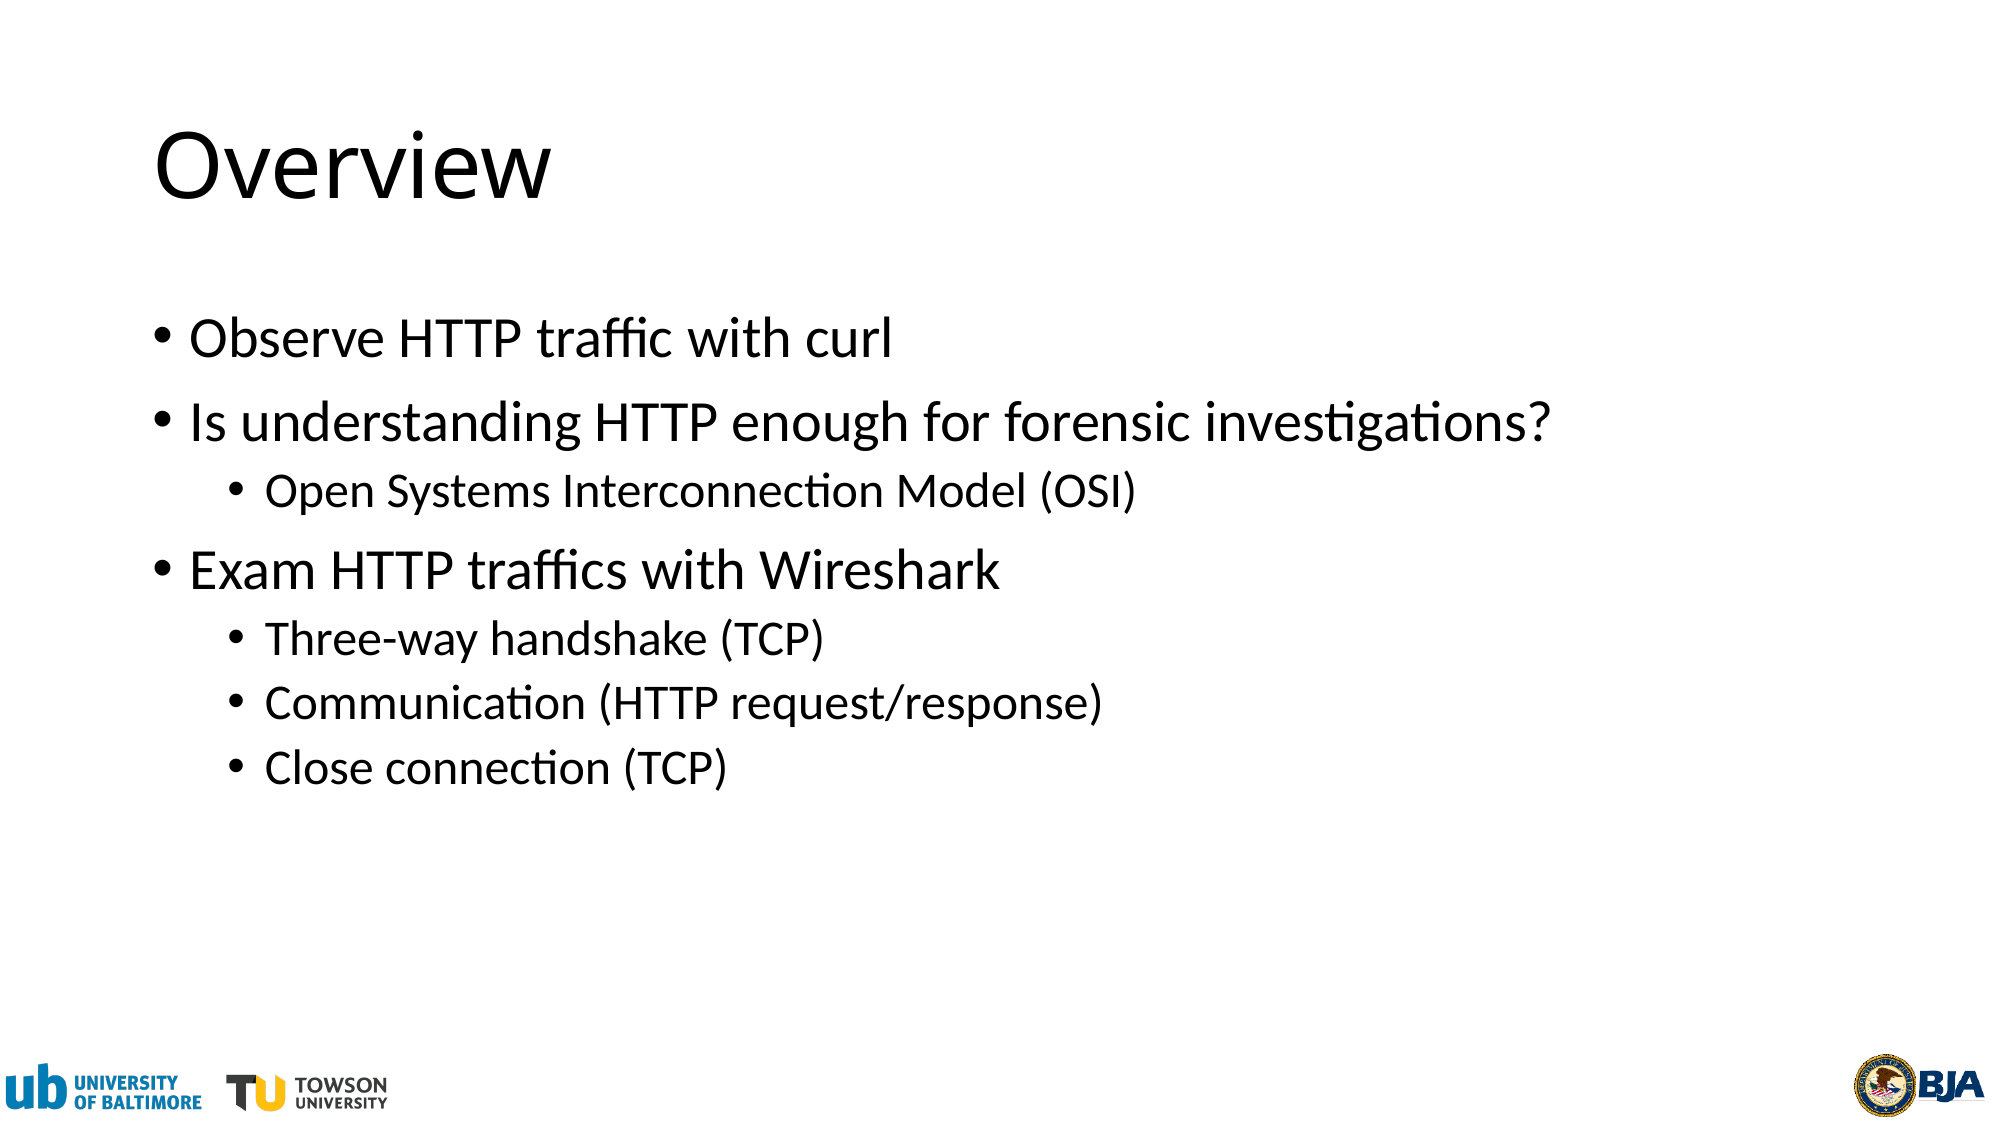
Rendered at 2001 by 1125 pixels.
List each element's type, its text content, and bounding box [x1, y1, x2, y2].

title Overview [137, 59, 1863, 278]
list Observe HTTP traffic with curl Is understanding HTTP enough for forensic investigations? Open Systems Interconnection Model (OSI) Exam HTTP traffics with Wireshark Three-way handshake (TCP) Communication (HTTP request/response) Close connection (TCP) [137, 299, 1863, 1014]
picture [0, 1031, 407, 1125]
picture [1854, 1054, 1986, 1117]
